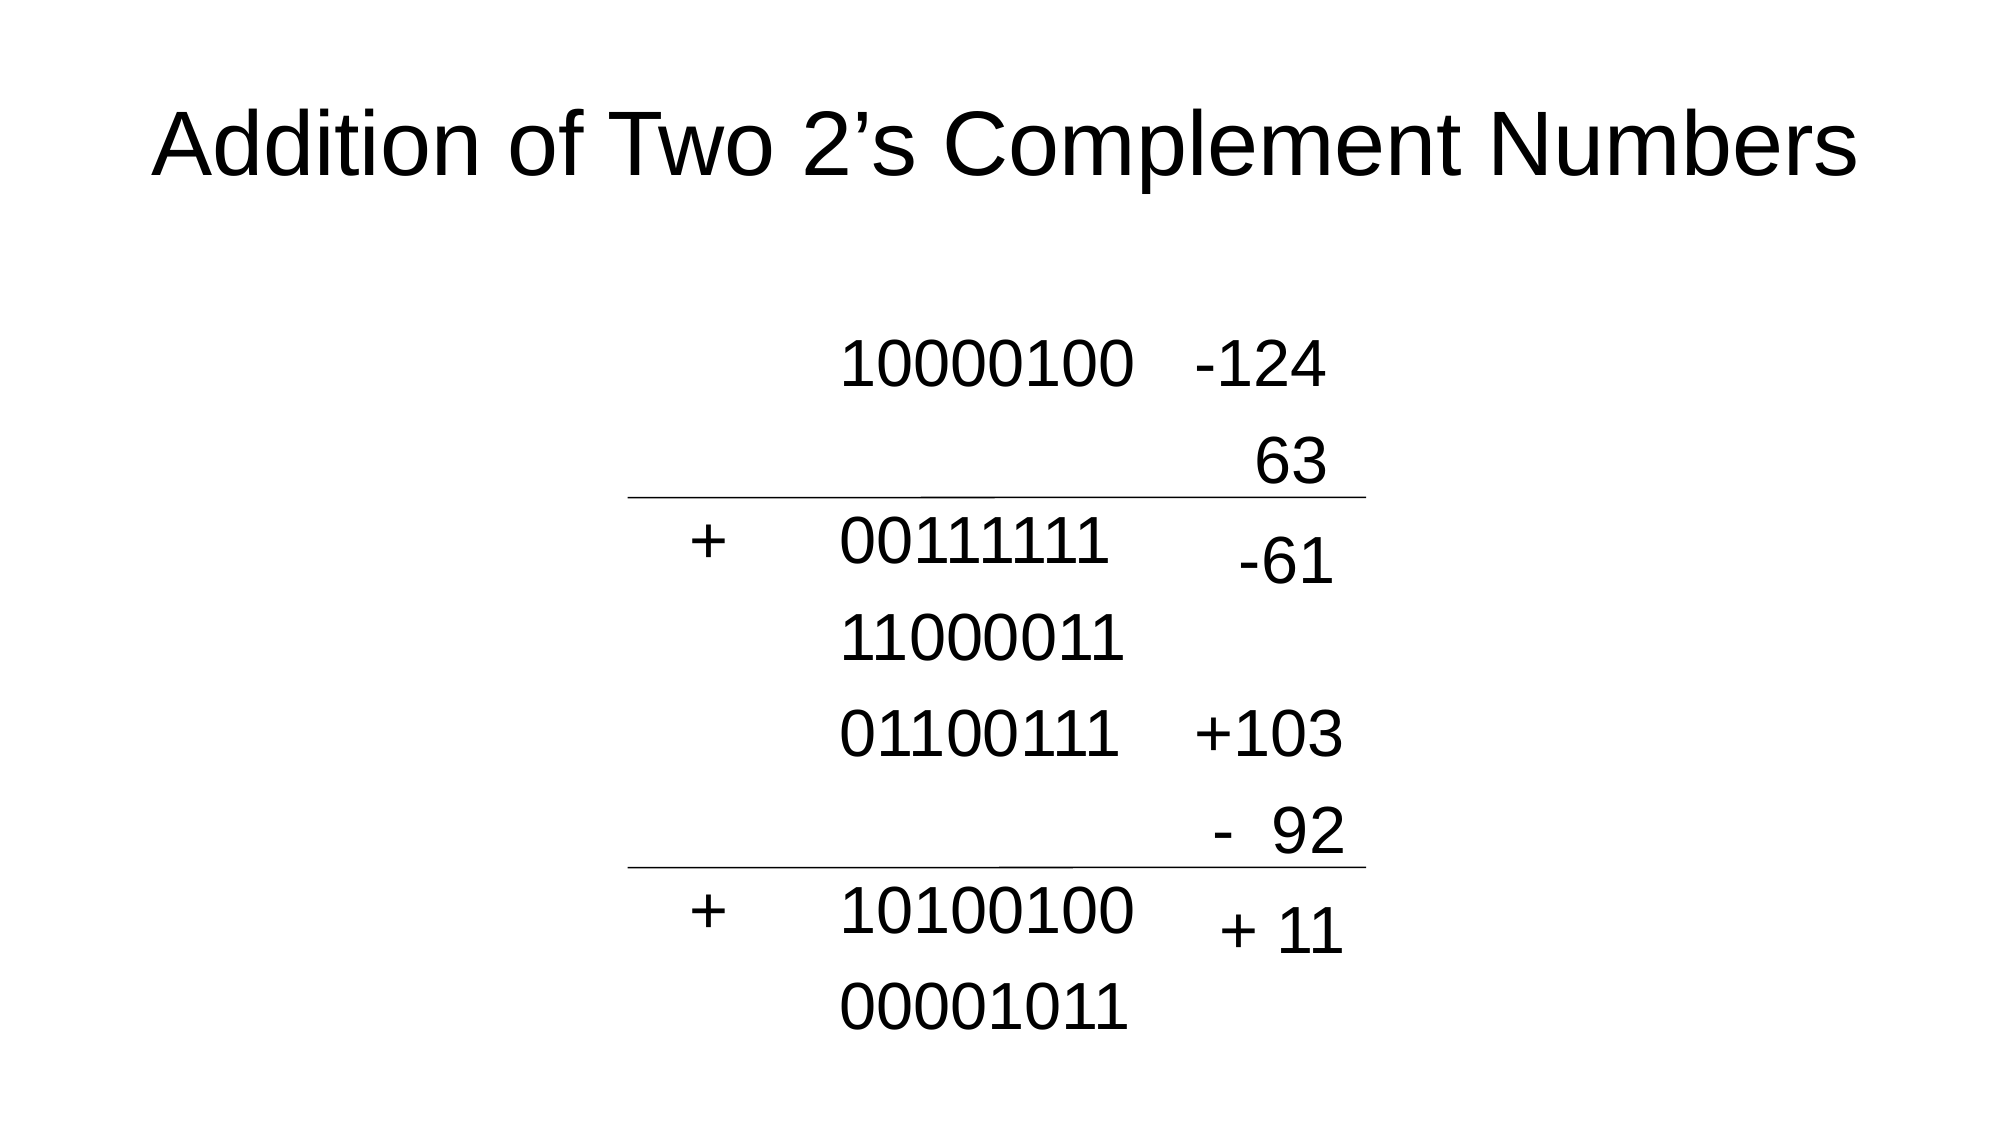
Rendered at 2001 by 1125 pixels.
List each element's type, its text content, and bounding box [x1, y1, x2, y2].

text_box 01100111 + 10100100 00001011 [675, 682, 1414, 1061]
text_box + 11 [1185, 879, 1361, 974]
text_box 63 [1185, 409, 1344, 495]
title Addition of Two 2’s Complement Numbers [37, 45, 1975, 232]
text_box - 92 [1185, 779, 1361, 865]
list 10000100 + 00111111 11000011 [675, 312, 1414, 682]
text_box -124 [1179, 312, 1343, 408]
text_box +103 [1180, 682, 1360, 778]
text_box -61 [1185, 509, 1350, 604]
